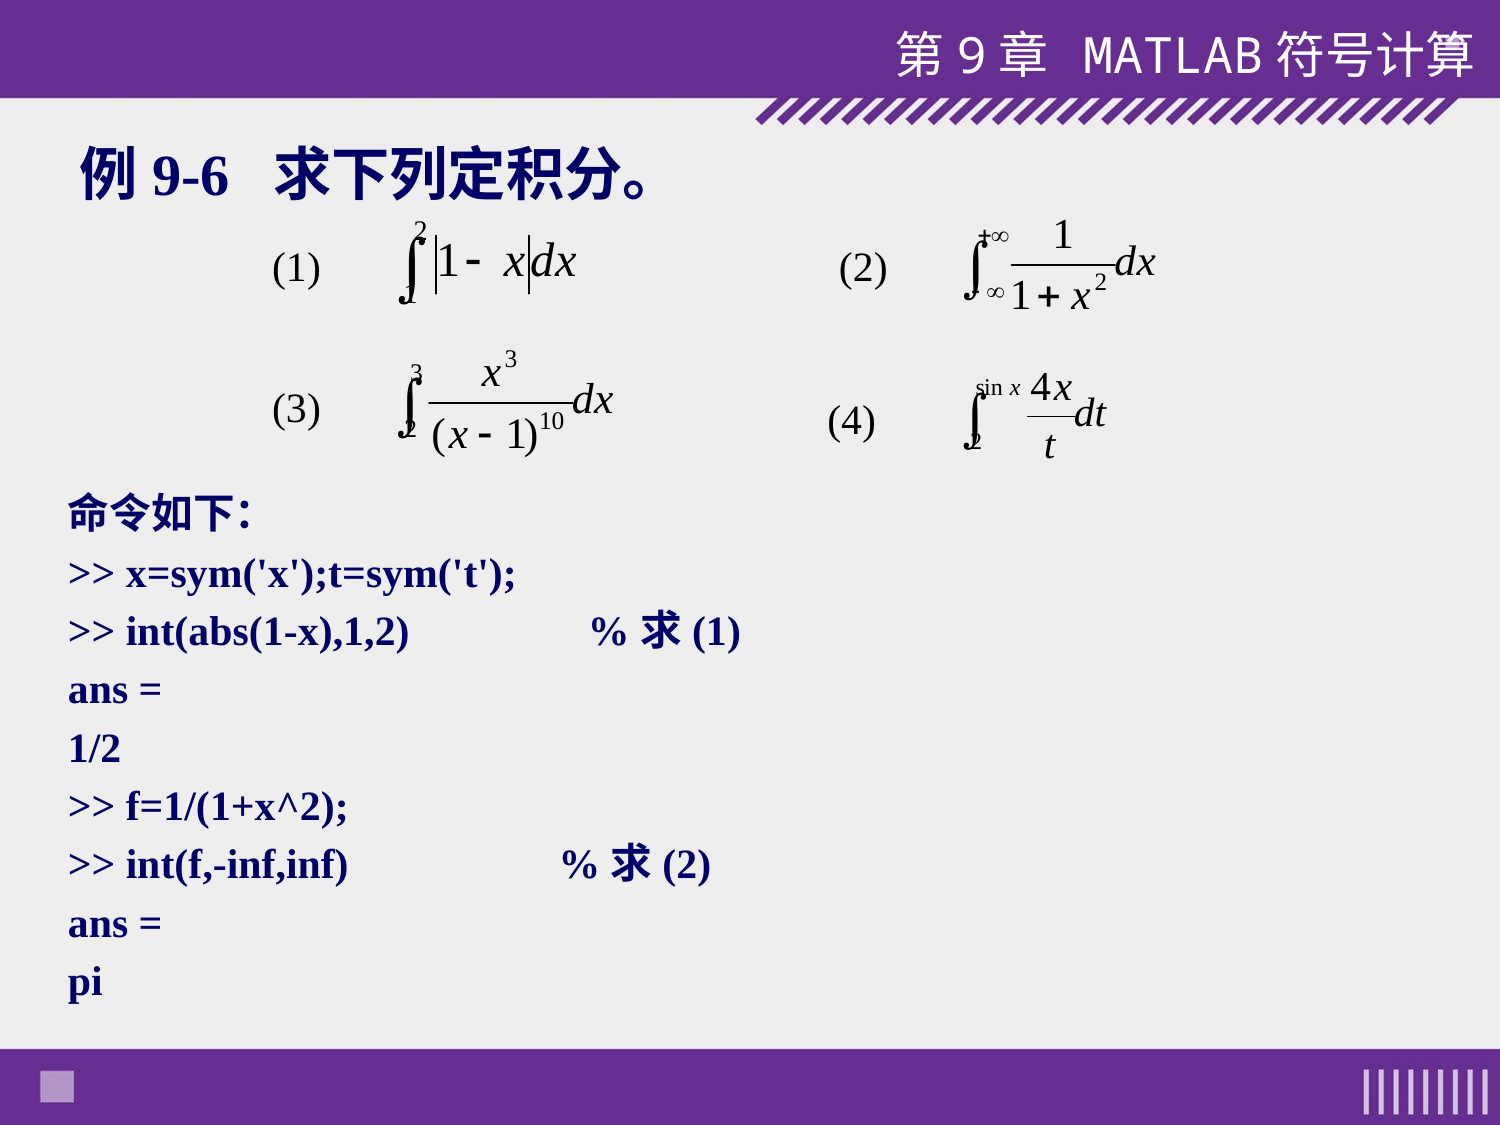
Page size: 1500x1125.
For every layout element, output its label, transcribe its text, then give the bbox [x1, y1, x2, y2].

text_box 命令如下： >> x=sym('x');t=sym('t'); >> int(abs(1-x),1,2) %求(1) ans = 1/2 >> f=1/(1+x^2); >> int(f,-inf,inf) %求(2) ans = pi [53, 479, 1448, 551]
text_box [383, 337, 621, 469]
picture [0, 0, 1500, 1125]
text_box (3) [251, 373, 336, 439]
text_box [383, 207, 585, 314]
text_box (1) [251, 231, 336, 297]
text_box (4) [807, 385, 892, 451]
text_box (2) [818, 231, 903, 297]
text_box 第9章 MATLAB符号计算 [879, 16, 1500, 92]
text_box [950, 207, 1164, 319]
list 例9-6 求下列定积分。 [64, 137, 1459, 208]
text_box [950, 361, 1117, 468]
